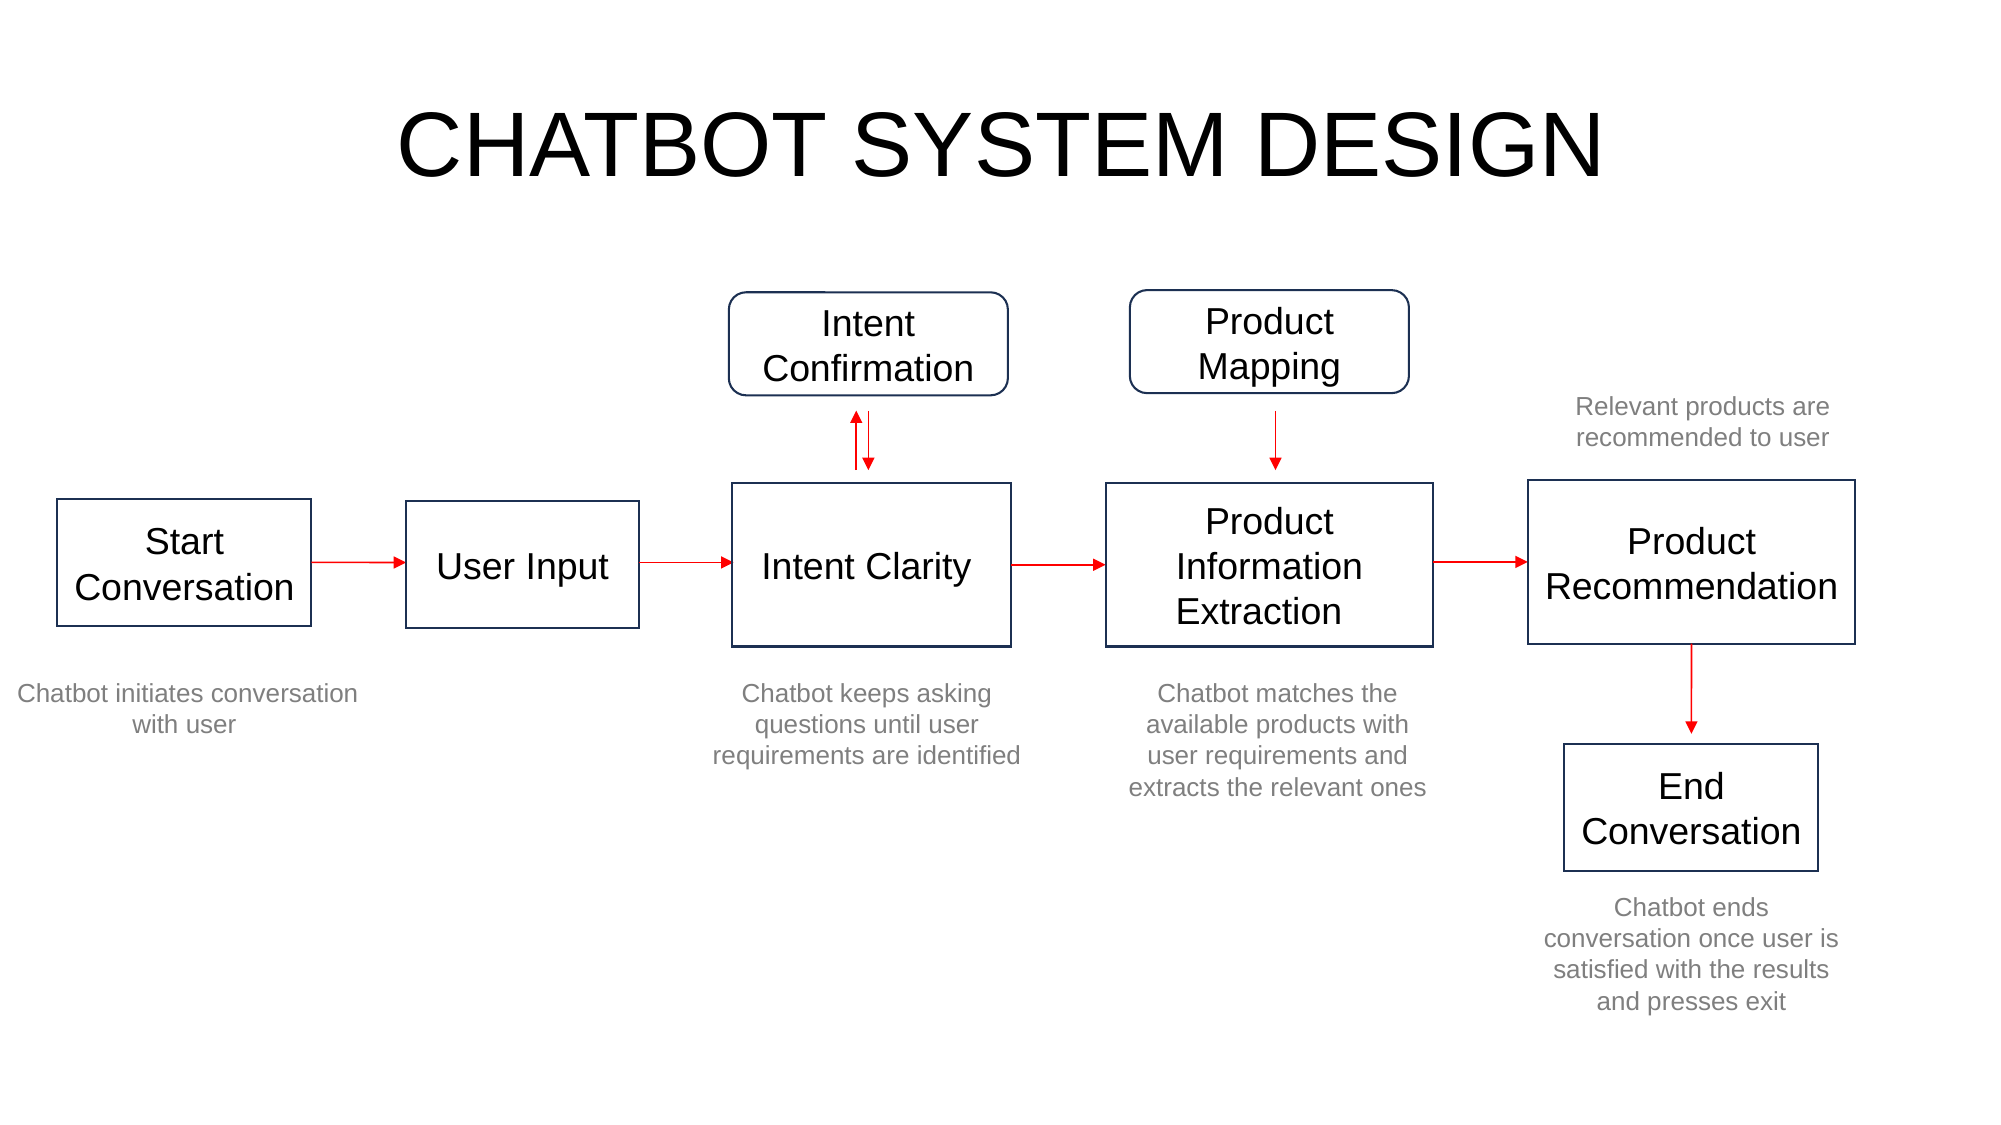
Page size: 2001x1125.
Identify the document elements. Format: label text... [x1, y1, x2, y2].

text_box Intent Clarity [732, 483, 1012, 647]
text_box Chatbot ends conversation once user is satisfied with the results and presses exit [1527, 882, 1856, 1055]
text_box Product Mapping [1129, 290, 1409, 394]
text_box Chatbot initiates conversation with user [0, 668, 377, 747]
text_box User Input [406, 501, 639, 629]
text_box Product Information Extraction [1105, 483, 1434, 647]
text_box Intent Confirmation [728, 292, 1008, 396]
text_box Chatbot keeps asking questions until user requirements are identified [686, 668, 1048, 778]
text_box Chatbot matches the available products with user requirements and extracts the relevant ones [1107, 668, 1448, 809]
text_box Product Recommendation [1527, 480, 1856, 644]
text_box End Conversation [1564, 743, 1819, 871]
text_box Relevant products are recommended to user [1539, 381, 1867, 460]
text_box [855, 410, 869, 471]
text_box Start Conversation [57, 498, 312, 627]
title CHATBOT SYSTEM DESIGN [137, 59, 1867, 233]
